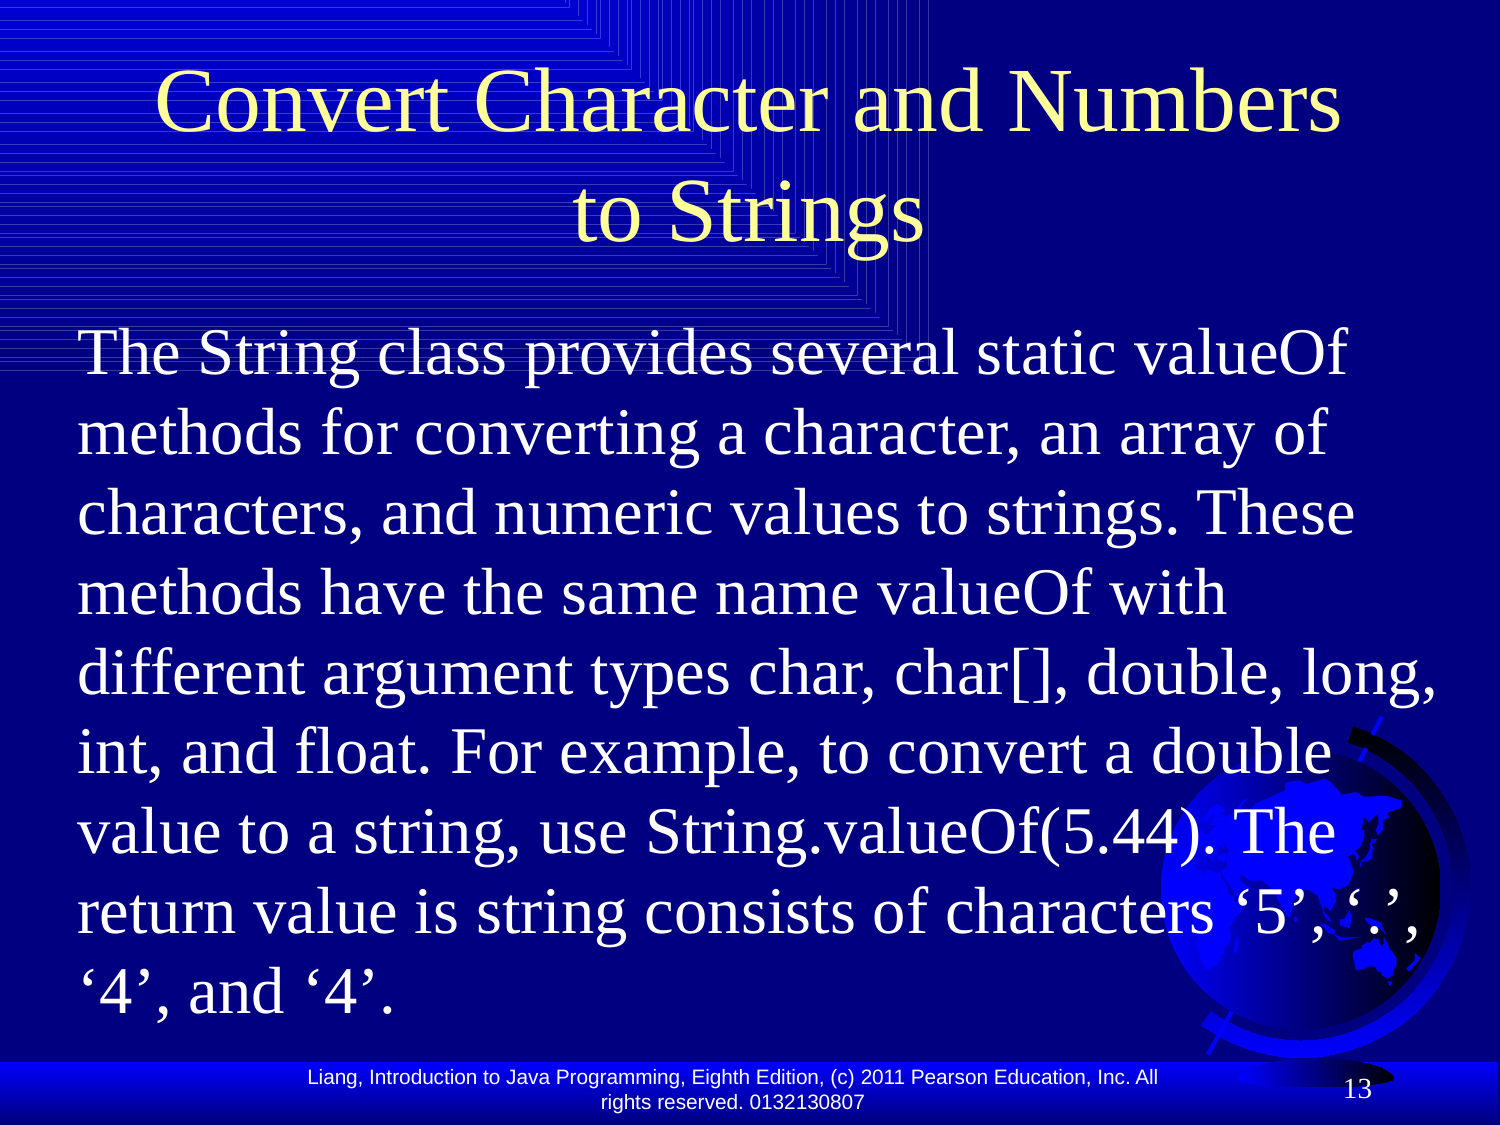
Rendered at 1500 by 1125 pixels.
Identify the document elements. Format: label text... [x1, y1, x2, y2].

list The String class provides several static valueOf methods for converting a character, an array of characters, and numeric values to strings. These methods have the same name valueOf with different argument types char, char[], double, long, int, and float. For example, to convert a double value to a string, use String.valueOf(5.44). The return value is string consists of characters ‘5’, ‘.’, ‘4’, and ‘4’. [62, 299, 1463, 1075]
slide_number 13 [1074, 1075, 1388, 1125]
title Convert Character and Numbers to Strings [112, 62, 1388, 238]
